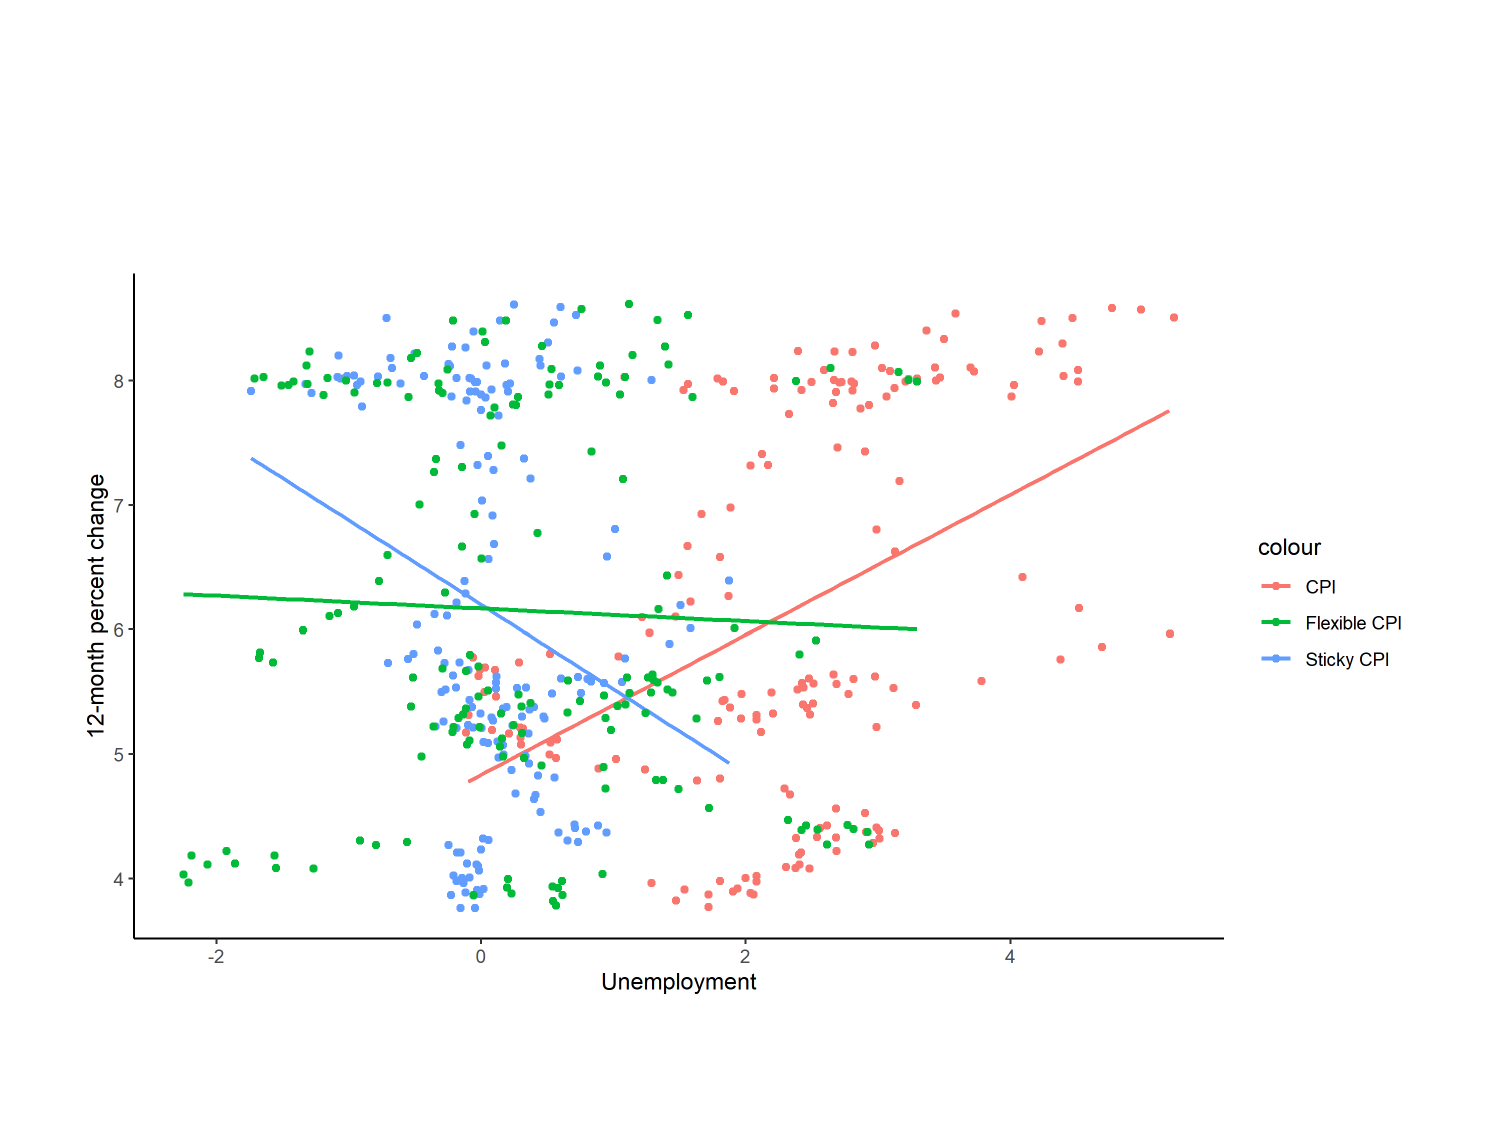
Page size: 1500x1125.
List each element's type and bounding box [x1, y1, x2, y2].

list [74, 262, 1426, 1006]
